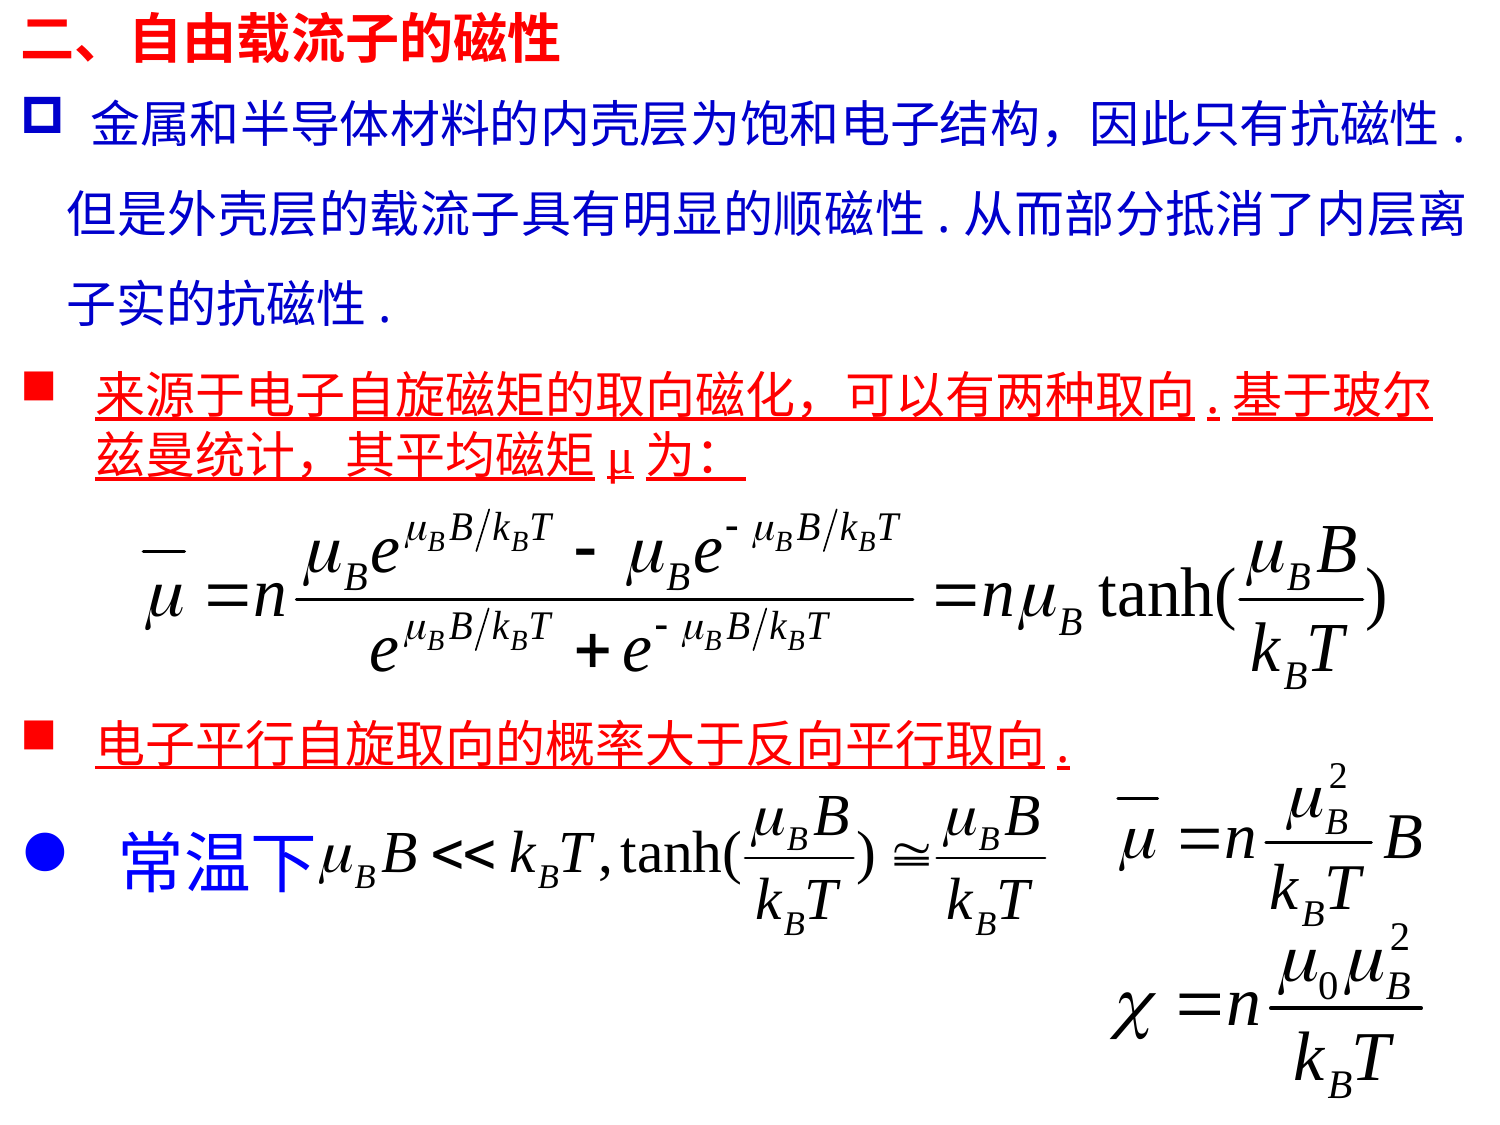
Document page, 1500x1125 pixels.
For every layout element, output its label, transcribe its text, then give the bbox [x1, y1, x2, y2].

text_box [1110, 749, 1430, 908]
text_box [1102, 908, 1430, 1108]
text_box 金属和半导体材料的内壳层为饱和电子结构，因此只有抗磁性.但是外壳层的载流子具有明显的顺磁性.从而部分抵消了内层离子实的抗磁性. [5, 54, 1483, 340]
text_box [310, 779, 1055, 943]
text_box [135, 499, 1396, 699]
text_box 来源于电子自旋磁矩的取向磁化，可以有两种取向.基于玻尔兹曼统计，其平均磁矩μ为： [5, 355, 1465, 491]
text_box 常温下 [5, 813, 305, 908]
text_box 二、自由载流子的磁性 [5, 0, 1104, 54]
text_box 电子平行自旋取向的概率大于反向平行取向. [5, 704, 1465, 780]
